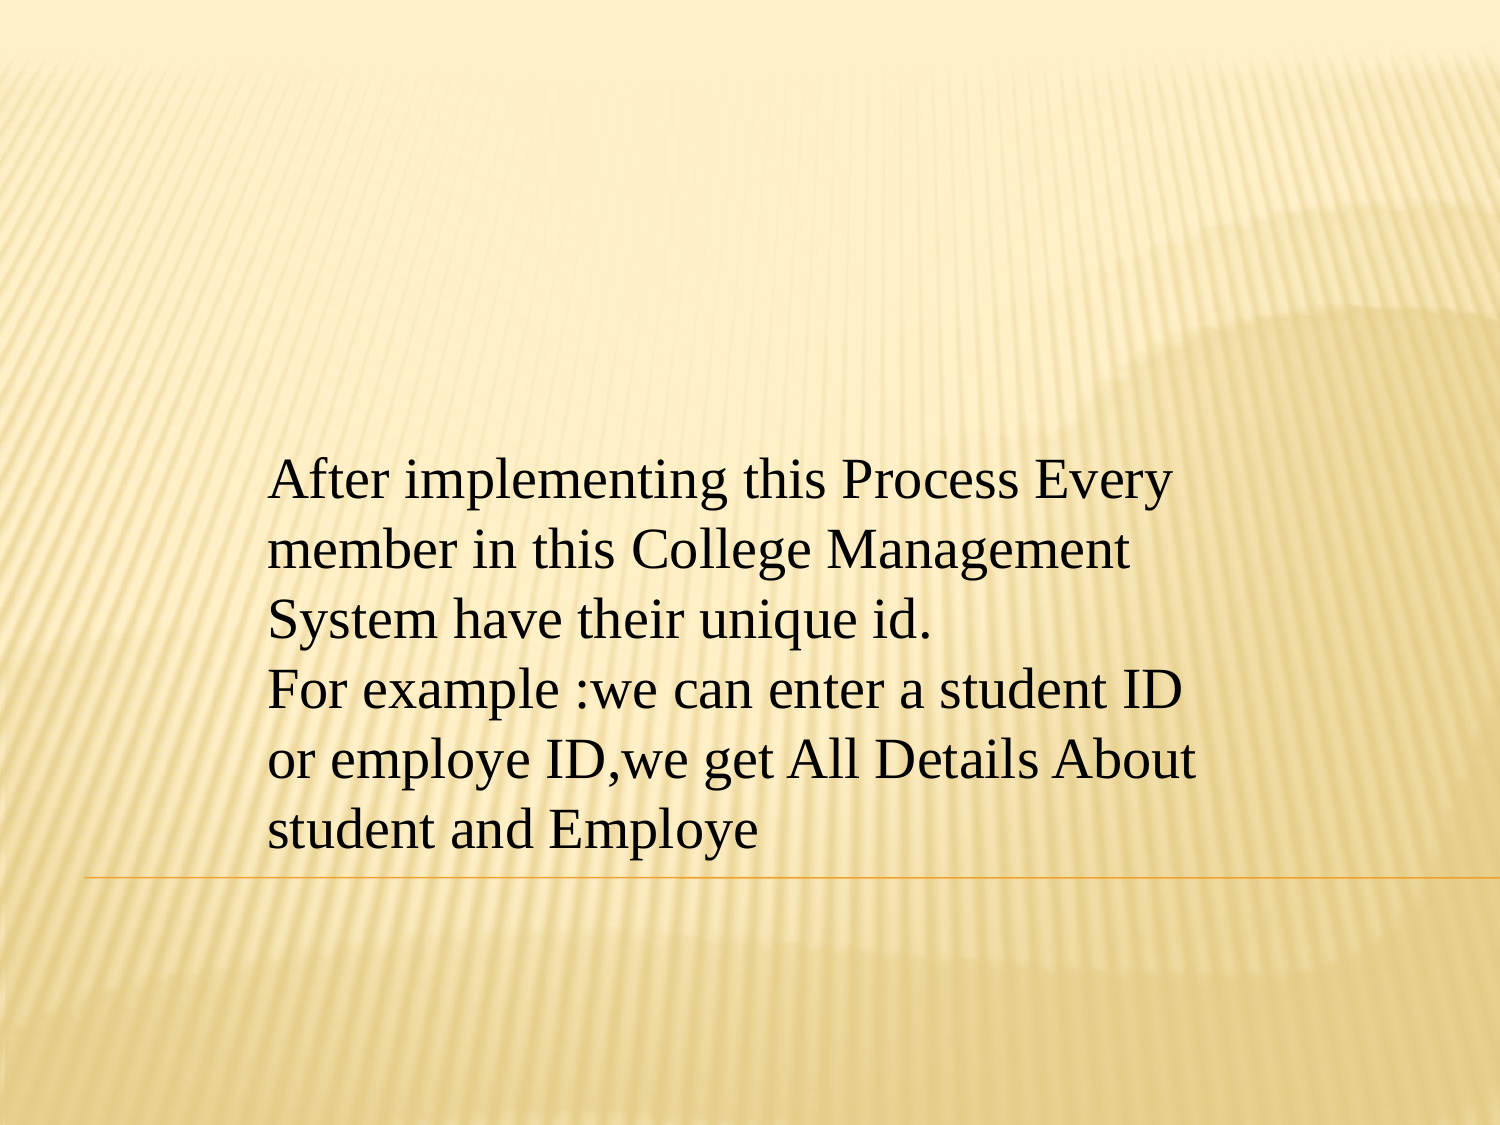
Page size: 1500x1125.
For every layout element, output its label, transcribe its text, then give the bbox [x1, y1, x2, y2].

text_box After implementing this Process Every member in this College Management System have their unique id. For example :we can enter a student ID or employe ID,we get All Details About student and Employe [252, 433, 1248, 868]
